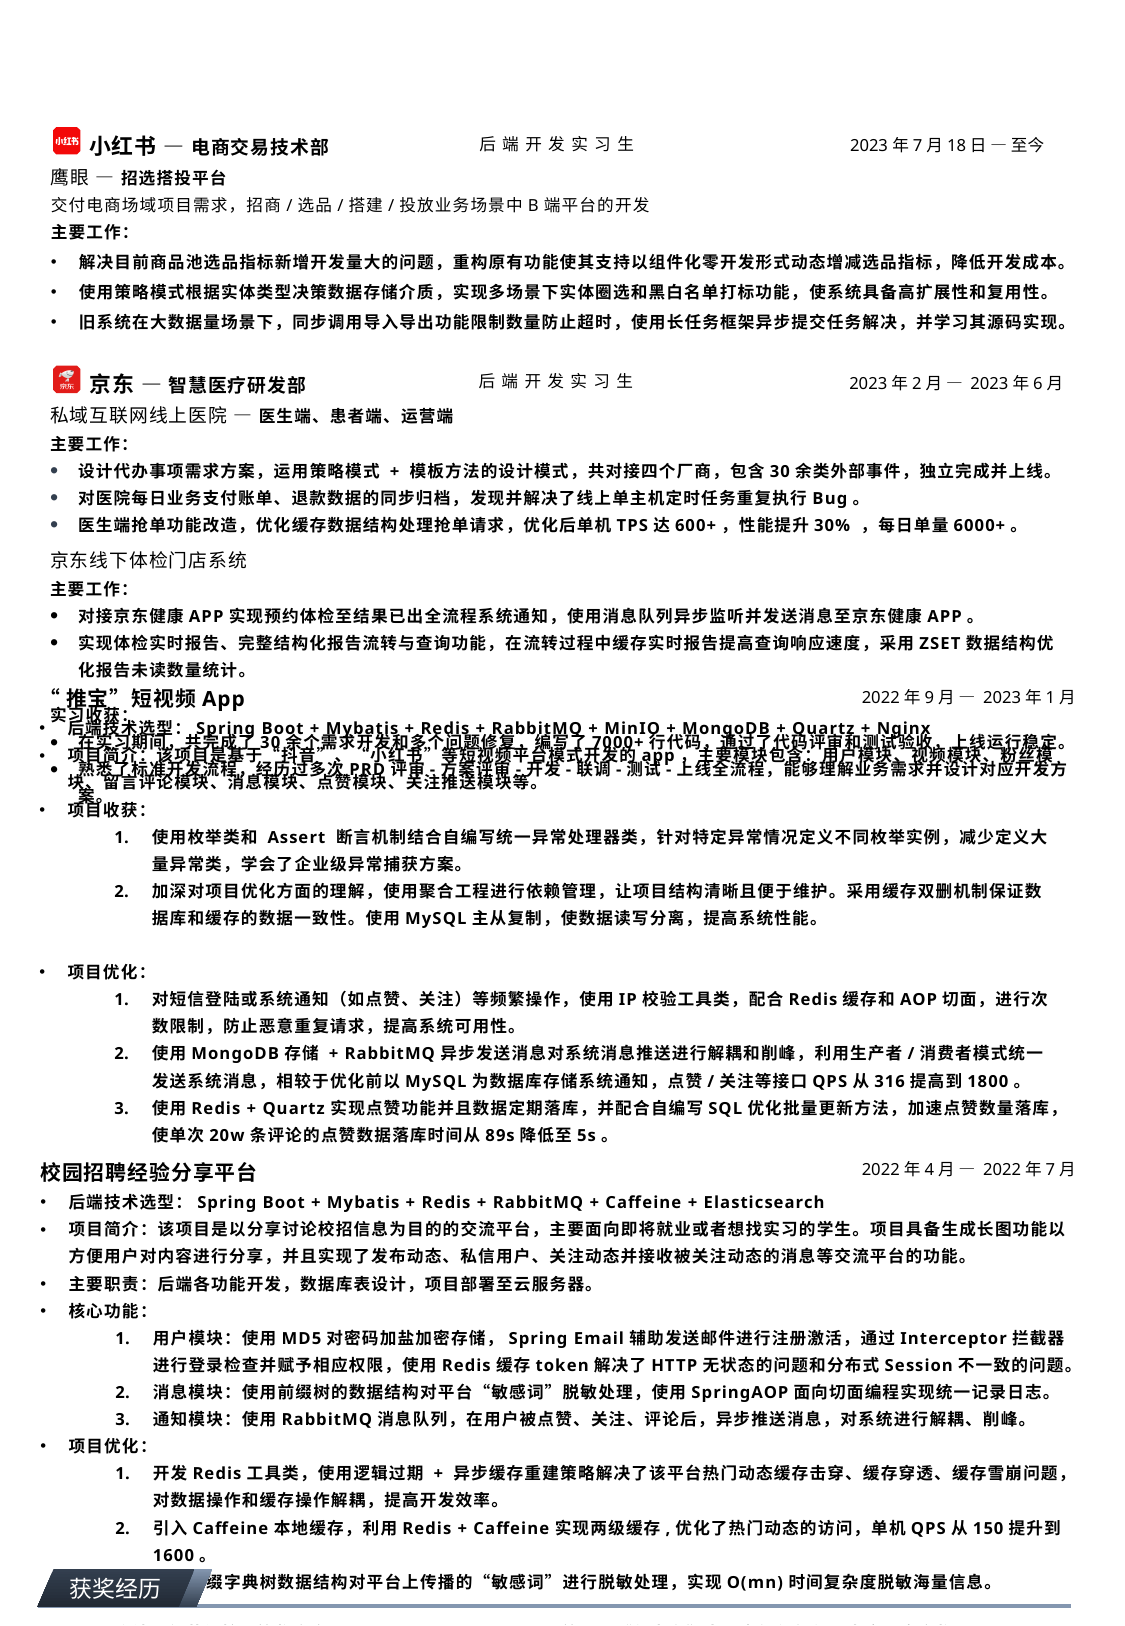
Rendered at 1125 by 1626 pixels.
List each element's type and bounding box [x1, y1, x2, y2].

text_box [35, 349, 1125, 786]
text_box [36, 111, 1125, 339]
text_box [37, 1566, 1072, 1625]
text_box [24, 664, 1125, 1155]
text_box [25, 1155, 1125, 1574]
